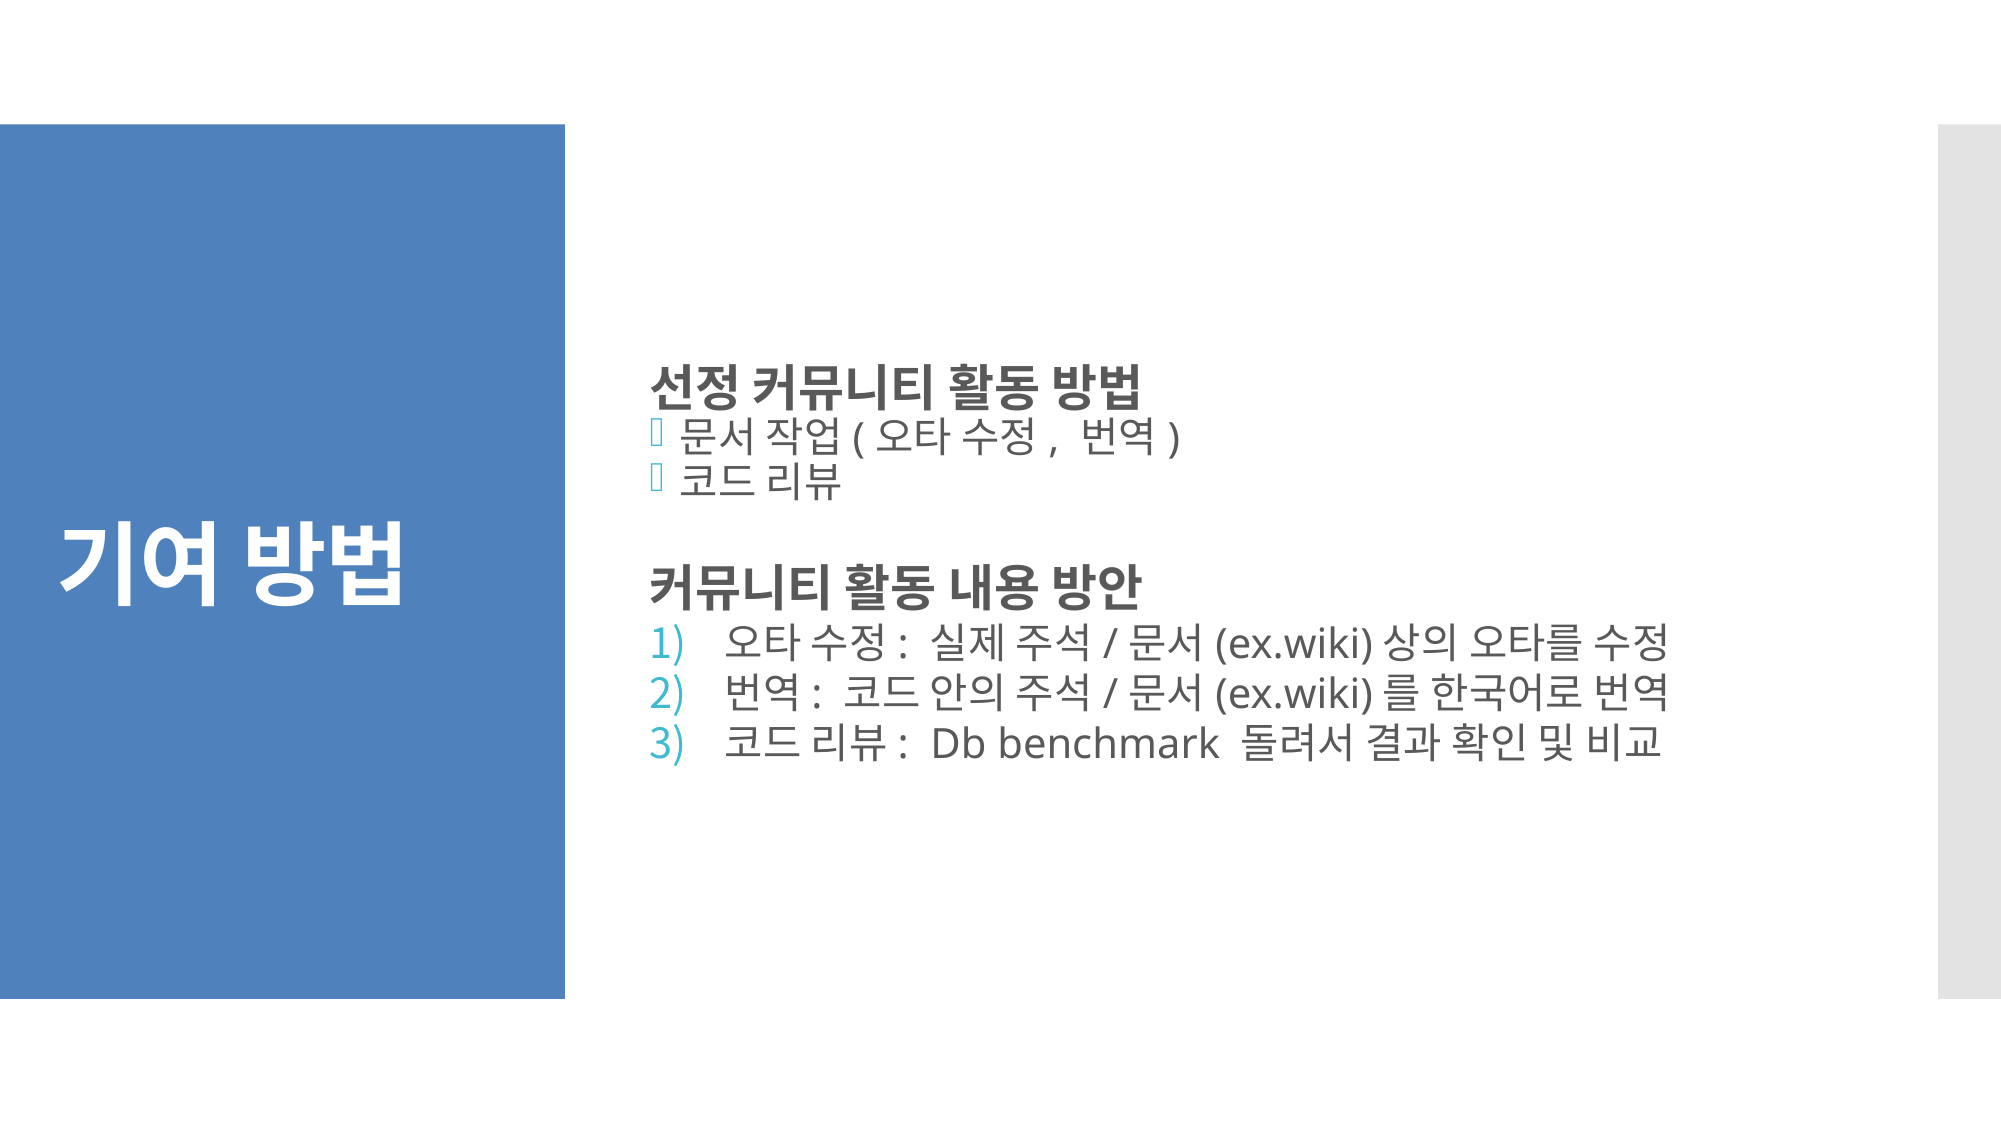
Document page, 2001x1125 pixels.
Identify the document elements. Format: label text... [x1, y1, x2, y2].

text_box 선정 커뮤니티 활동 방법 문서 작업(오타 수정, 번역) 코드 리뷰 커뮤니티 활동 내용 방안 오타 수정: 실제 주석/문서(ex.wiki)상의 오타를 수정 번역: 코드 안의 주석/문서(ex.wiki)를 한국어로 번역 코드 리뷰: Db benchmark 돌려서 결과 확인 및 비교 [634, 141, 1835, 982]
text_box 기여 방법 [41, 184, 525, 939]
